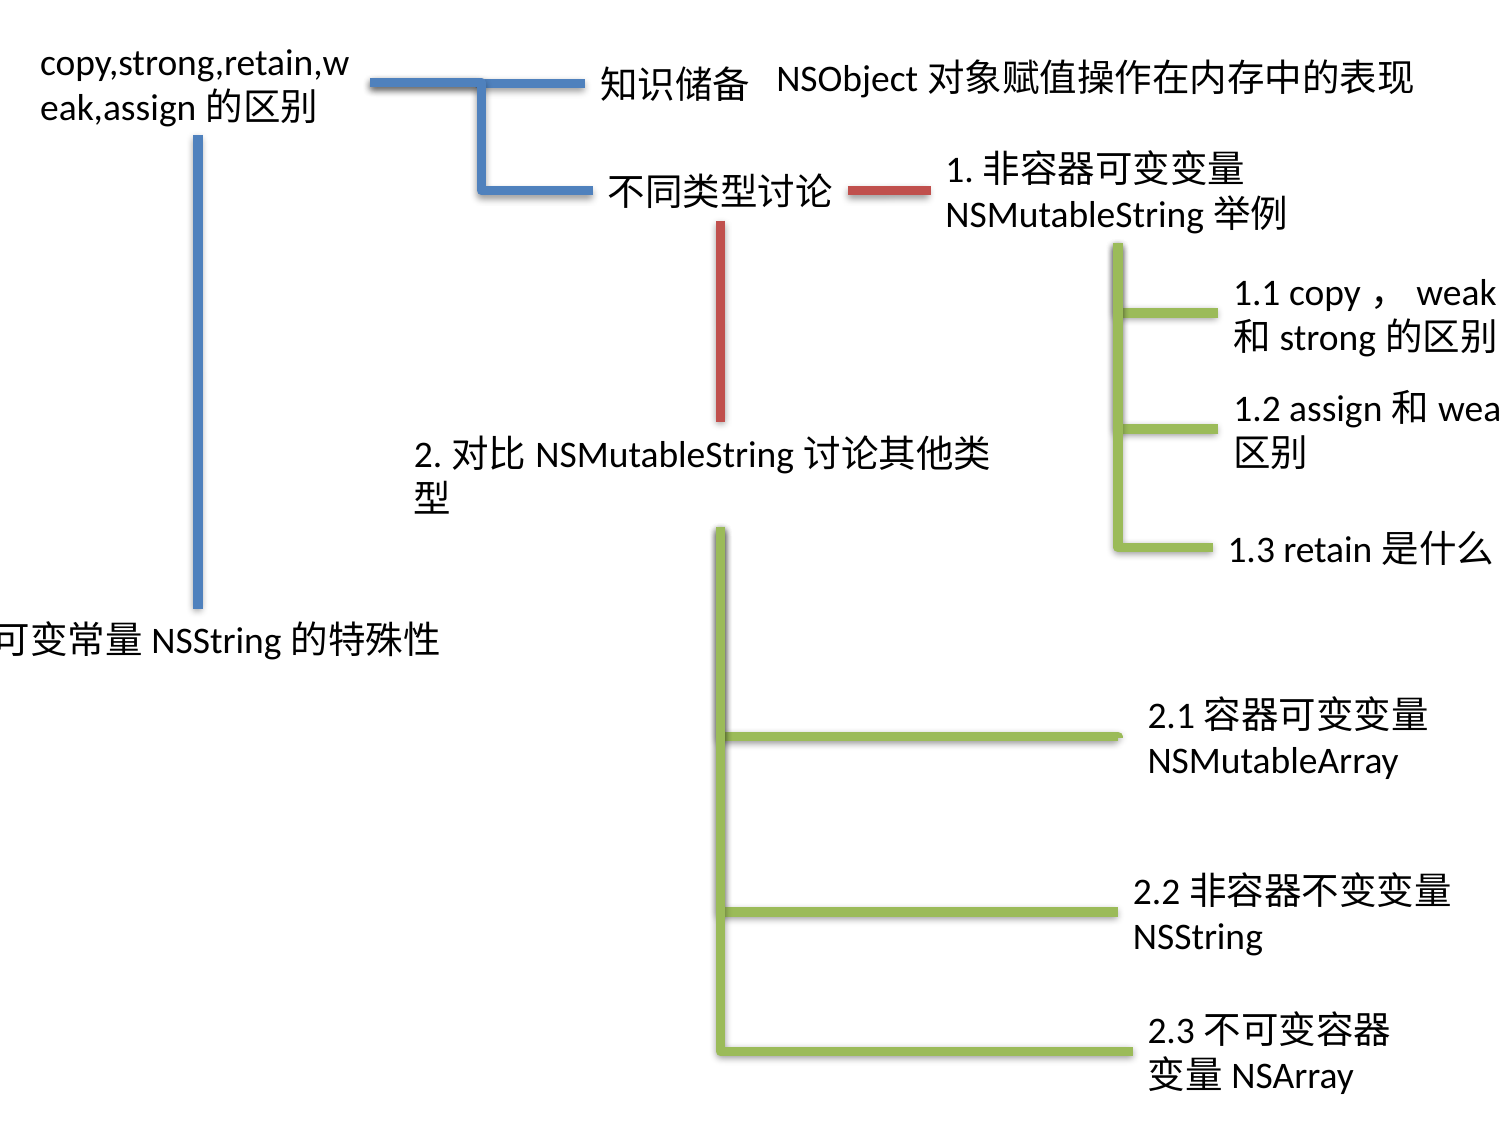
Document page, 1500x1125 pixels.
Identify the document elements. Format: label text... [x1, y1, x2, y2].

text_box 知识储备 [585, 53, 765, 114]
text_box 不可变常量NSString的特殊性 [0, 608, 456, 669]
text_box 2.对比NSMutableString讨论其他类型 [399, 422, 786, 527]
text_box 不同类型讨论 [593, 160, 848, 221]
text_box 2.1容器可变变量NSMutableArray [1216, 683, 1500, 789]
text_box 1.非容器可变变量NSMutableString举例 [930, 138, 1306, 243]
text_box NSObject对象赋值操作在内存中的表现 [761, 46, 1500, 106]
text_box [641, 560, 1212, 974]
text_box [704, 498, 1135, 559]
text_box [848, 190, 931, 194]
text_box 1.1 copy，weak和strong的区别 [1224, 260, 1500, 366]
text_box 1.2 assign和weak区别 [1218, 376, 1500, 482]
text_box 2.3不可变容器变量NSArray [1132, 998, 1421, 1104]
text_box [1117, 243, 1213, 549]
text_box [1213, 243, 1219, 430]
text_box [792, 410, 1047, 497]
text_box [370, 82, 592, 192]
text_box copy,strong,retain,weak,assign的区别 [25, 30, 371, 135]
text_box 1.3 retain是什么 [1212, 517, 1500, 578]
text_box 2.2非容器不变变量 NSString [1216, 859, 1500, 965]
